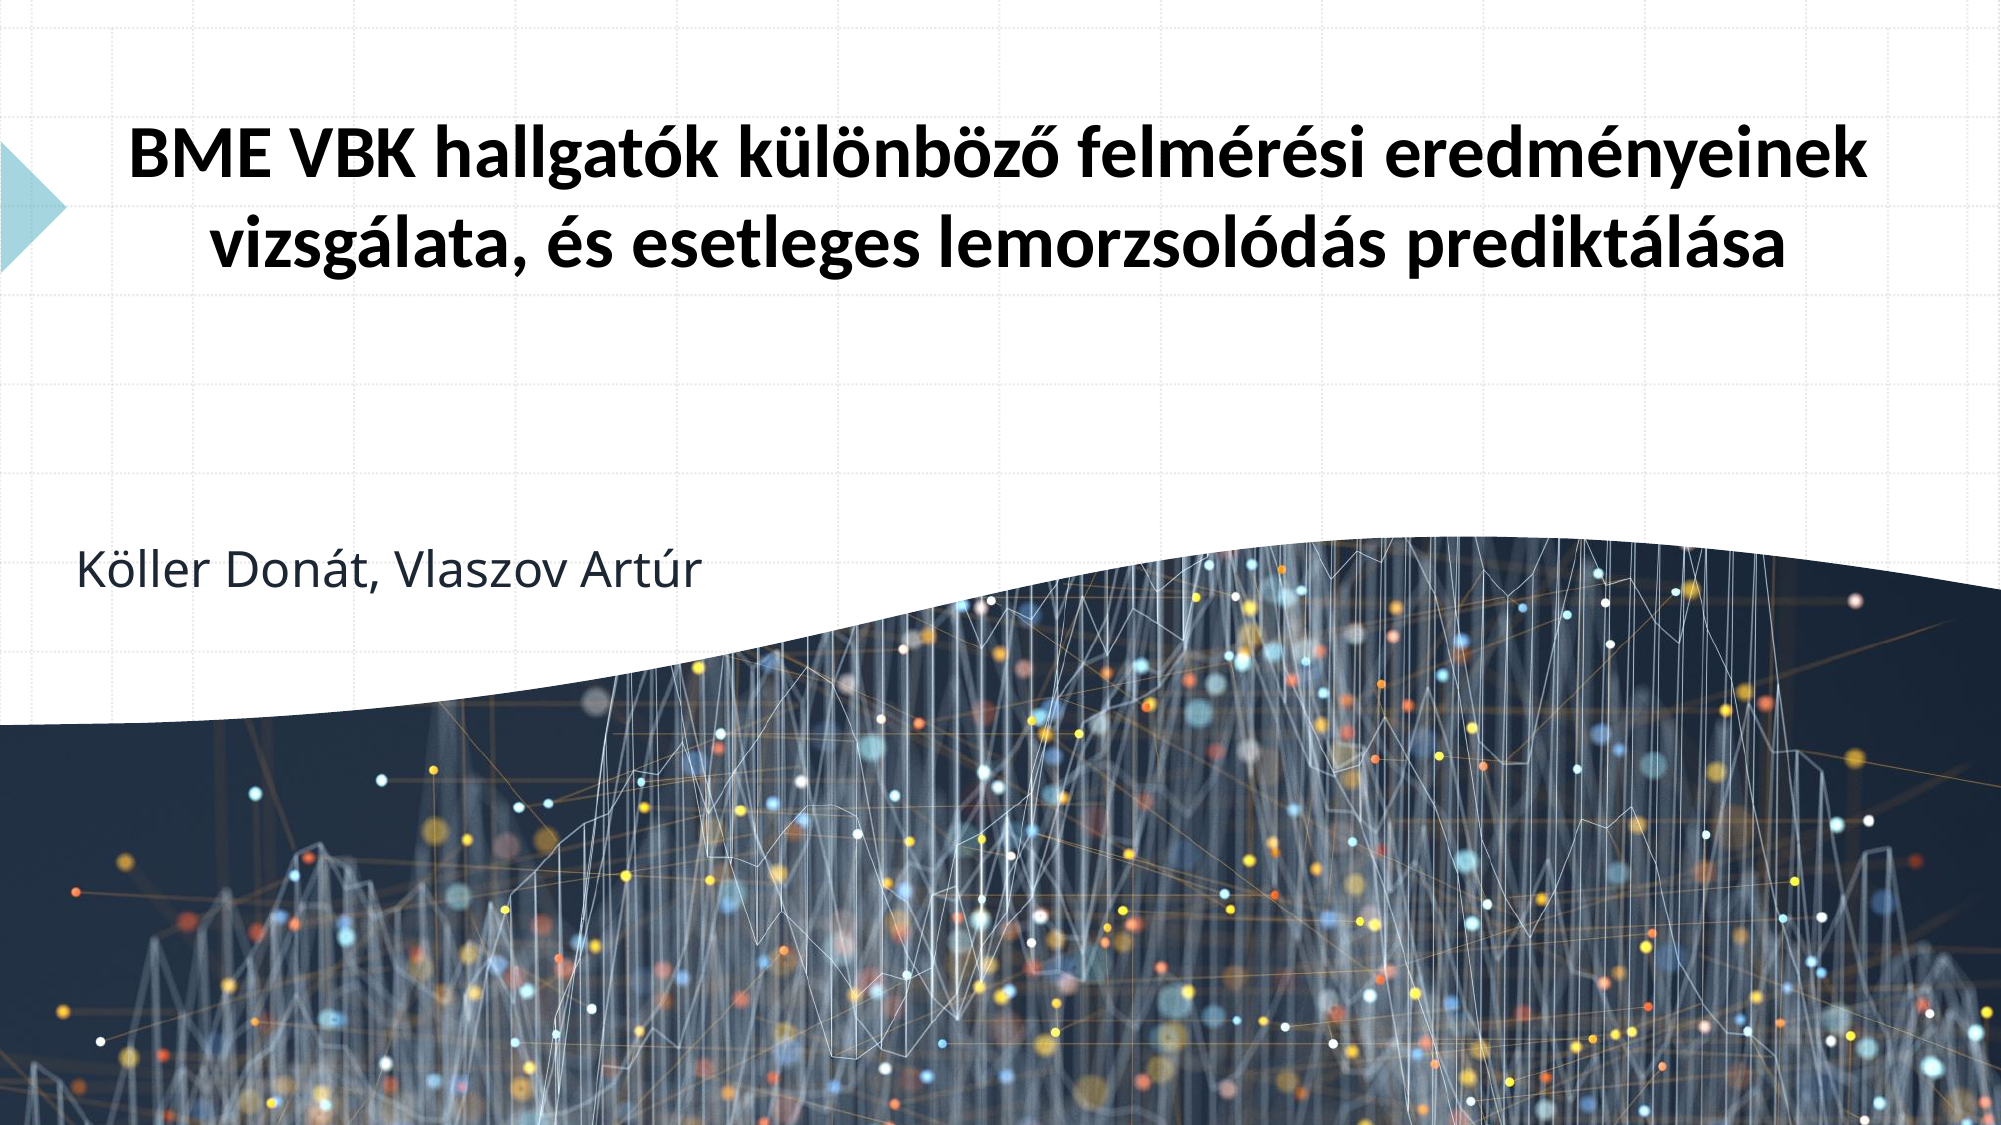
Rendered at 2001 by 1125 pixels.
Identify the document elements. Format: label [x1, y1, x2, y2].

picture [0, 536, 2001, 1125]
text_box [0, 0, 2000, 536]
